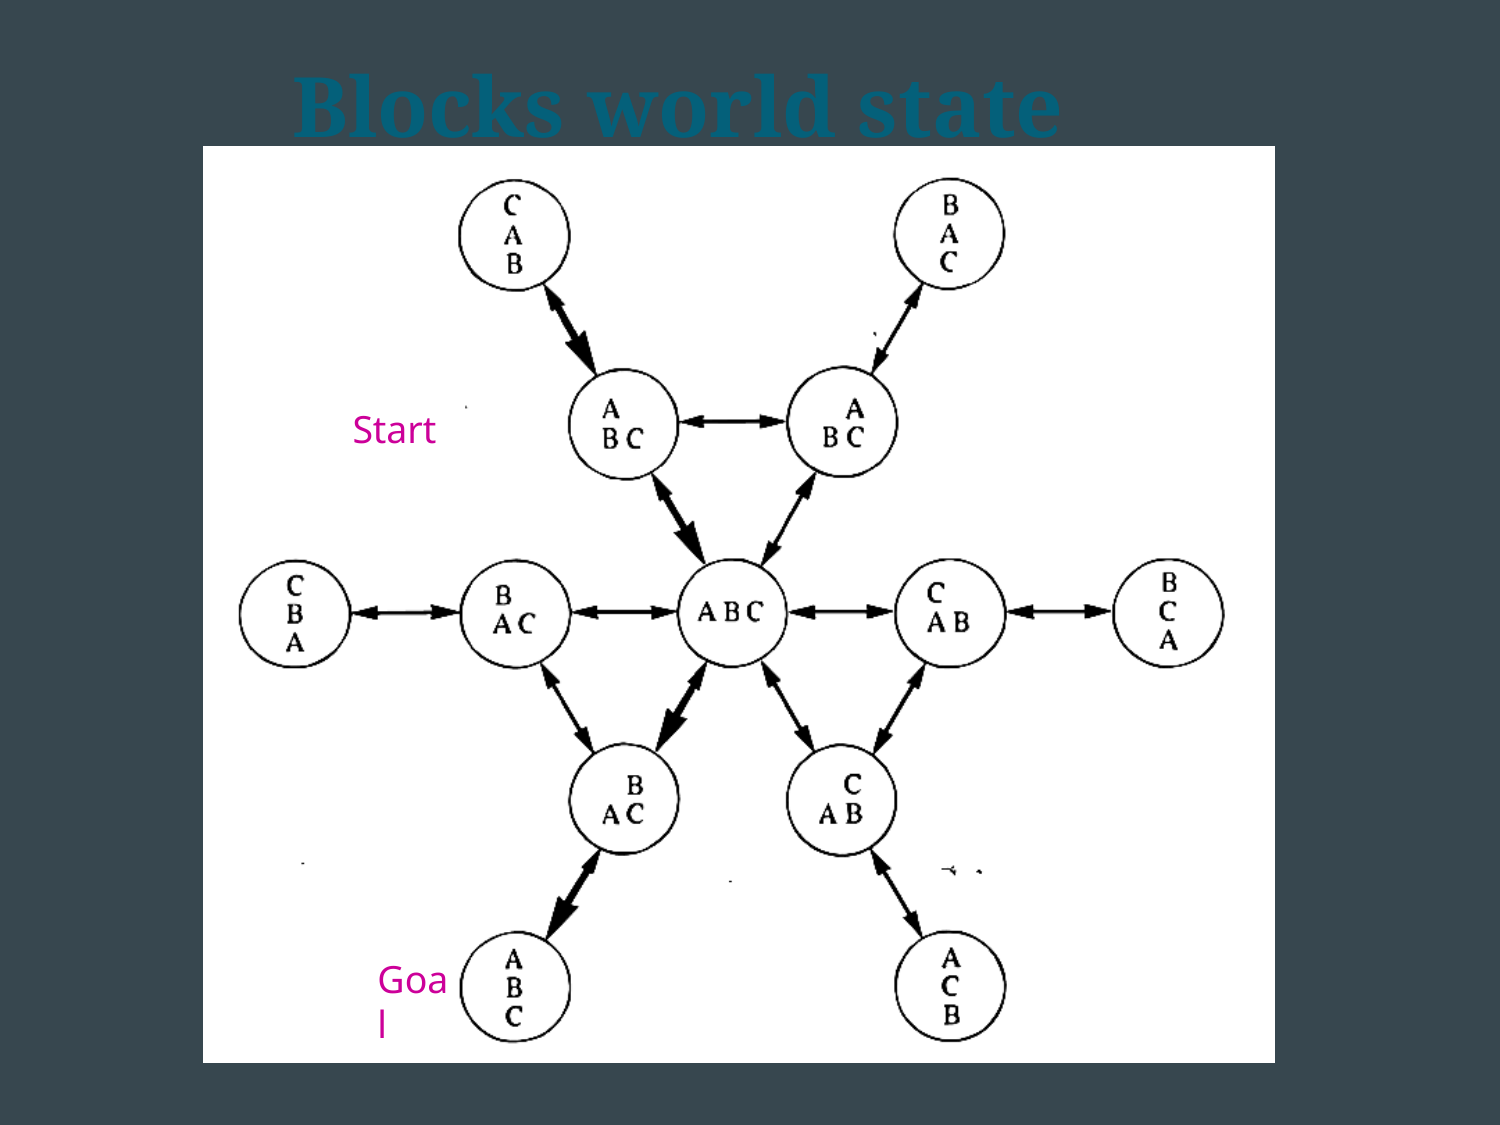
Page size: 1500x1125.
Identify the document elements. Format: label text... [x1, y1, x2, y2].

picture [203, 146, 1276, 1063]
title Blocks world state space [289, 51, 1223, 145]
